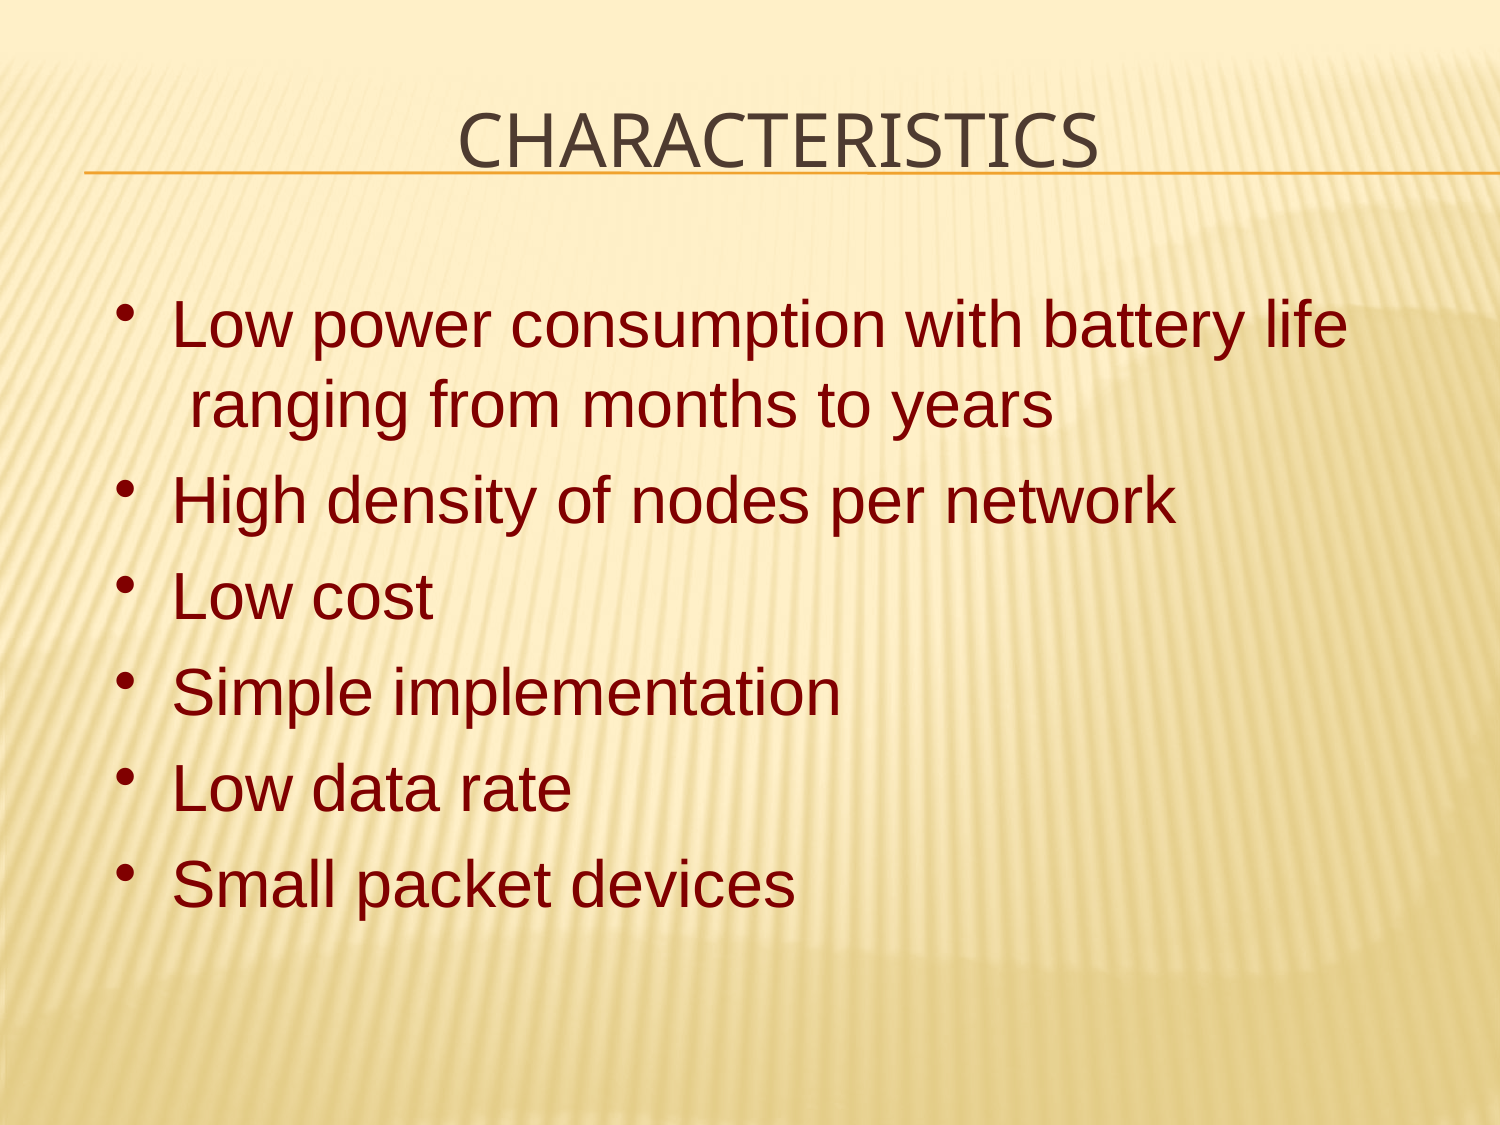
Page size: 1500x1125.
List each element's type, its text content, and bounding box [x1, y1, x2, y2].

text_box Low power consumption with battery life ranging from months to years High density of nodes per network Low cost Simple implementation Low data rate Small packet devices [112, 278, 1354, 921]
title Characteristics [454, 41, 1122, 232]
